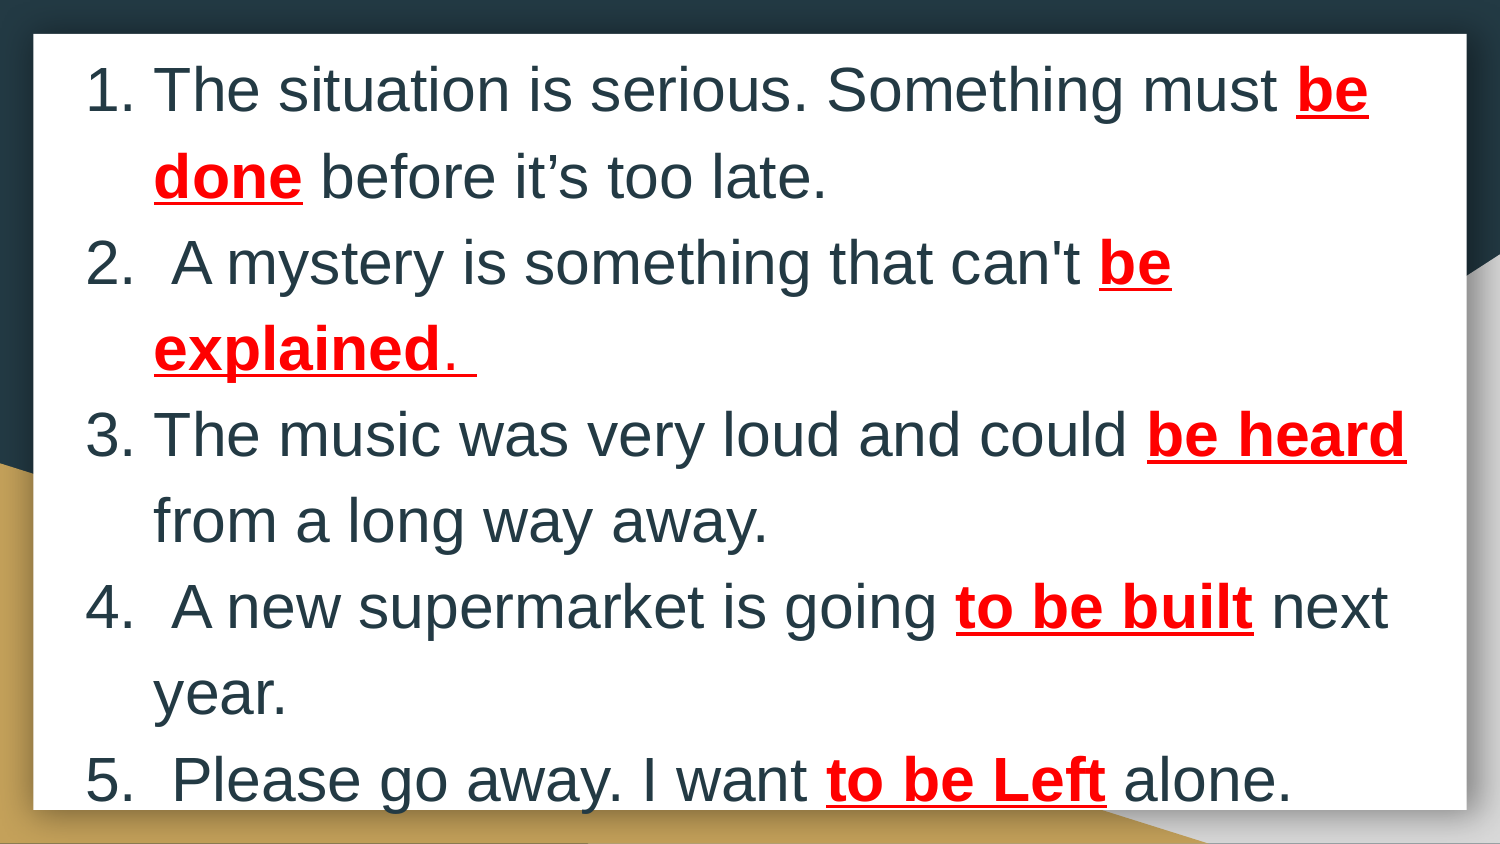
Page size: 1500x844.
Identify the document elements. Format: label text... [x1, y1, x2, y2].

list The situation is serious. Something must be done before it’s too late. A mystery is something that can't be explained. The music was very loud and could be heard from a long way away. A new supermarket is going to be built next year. Please go away. I want to be Left alone. [63, 23, 1445, 803]
